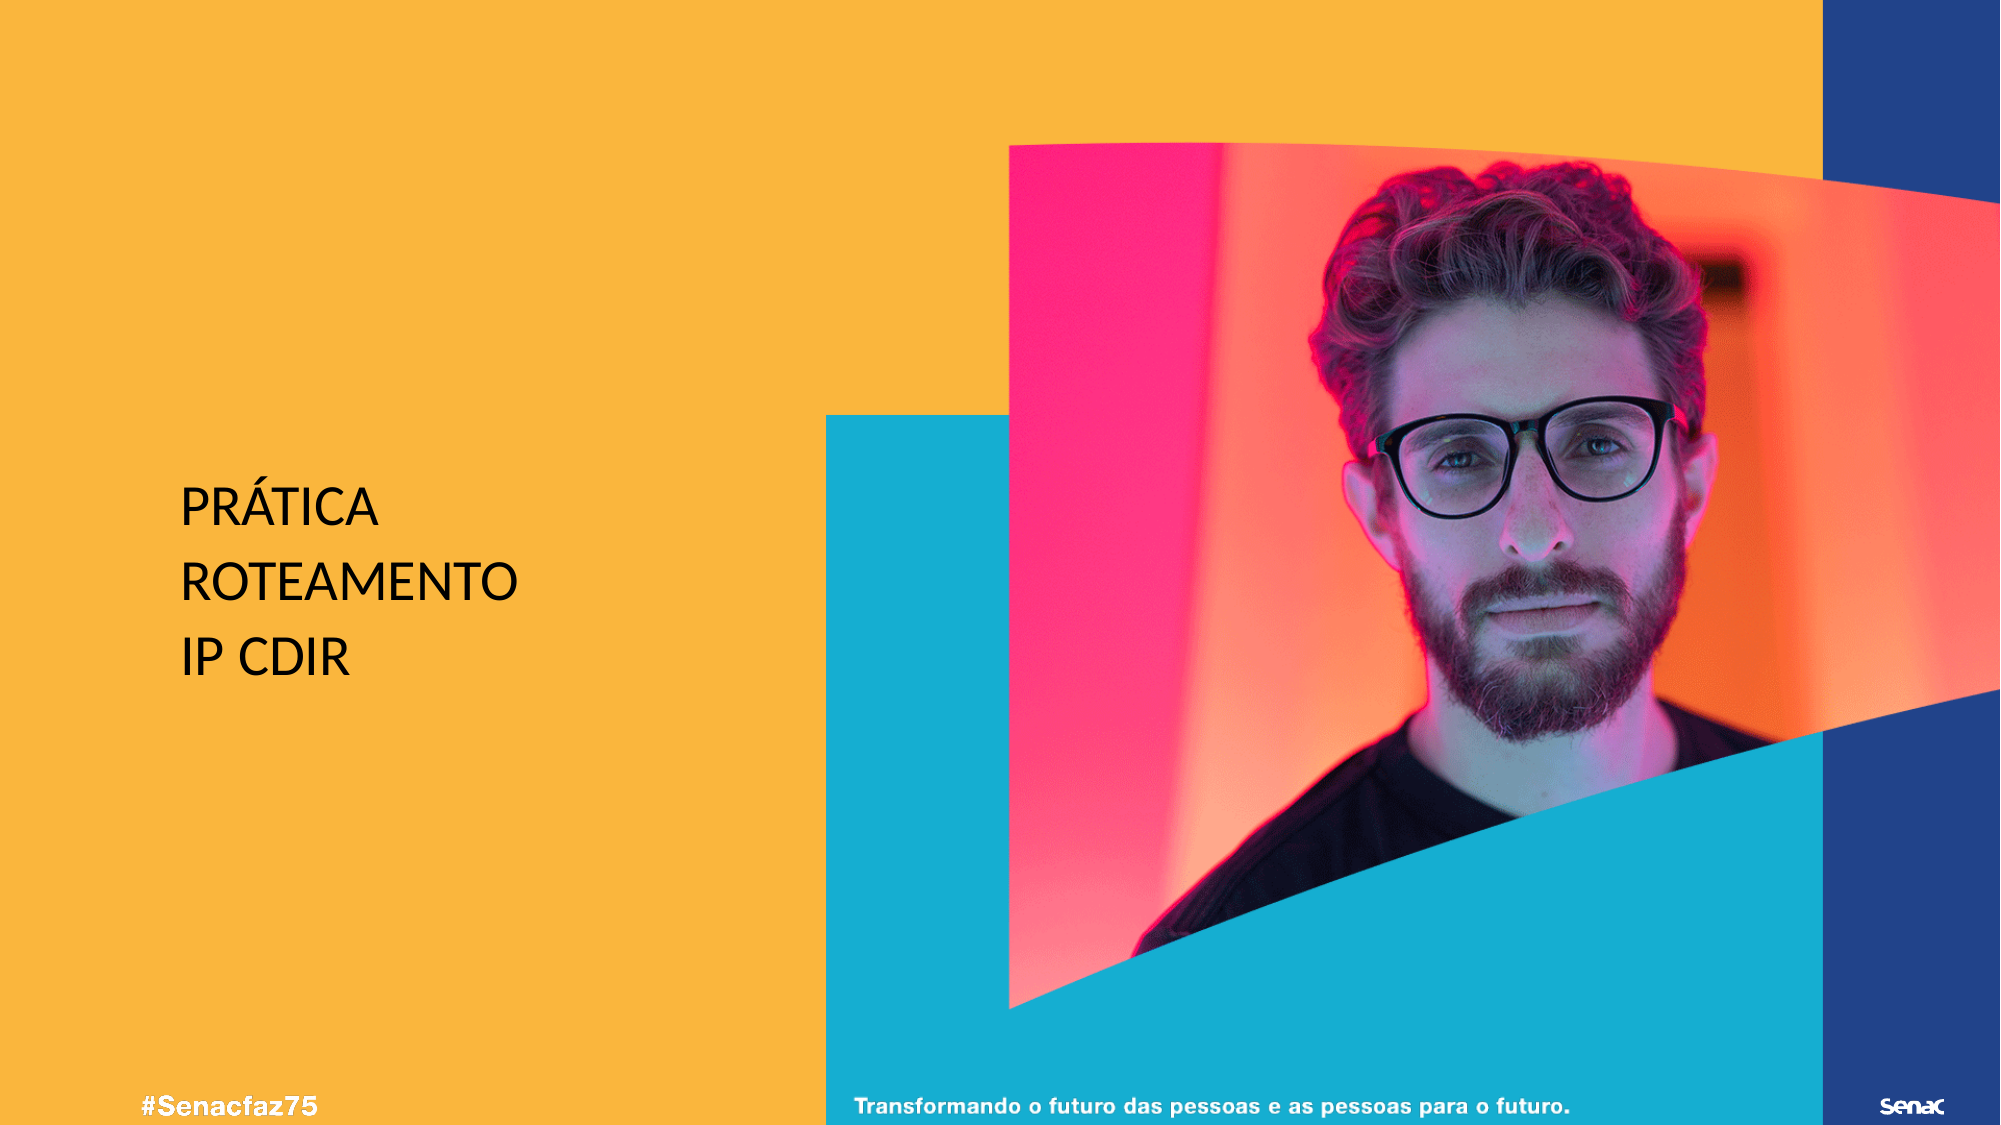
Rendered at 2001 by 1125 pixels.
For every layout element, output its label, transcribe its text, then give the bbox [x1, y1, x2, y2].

picture [0, 0, 2000, 1125]
text_box PRÁTICA ROTEAMENTO IP CDIR [165, 455, 574, 695]
